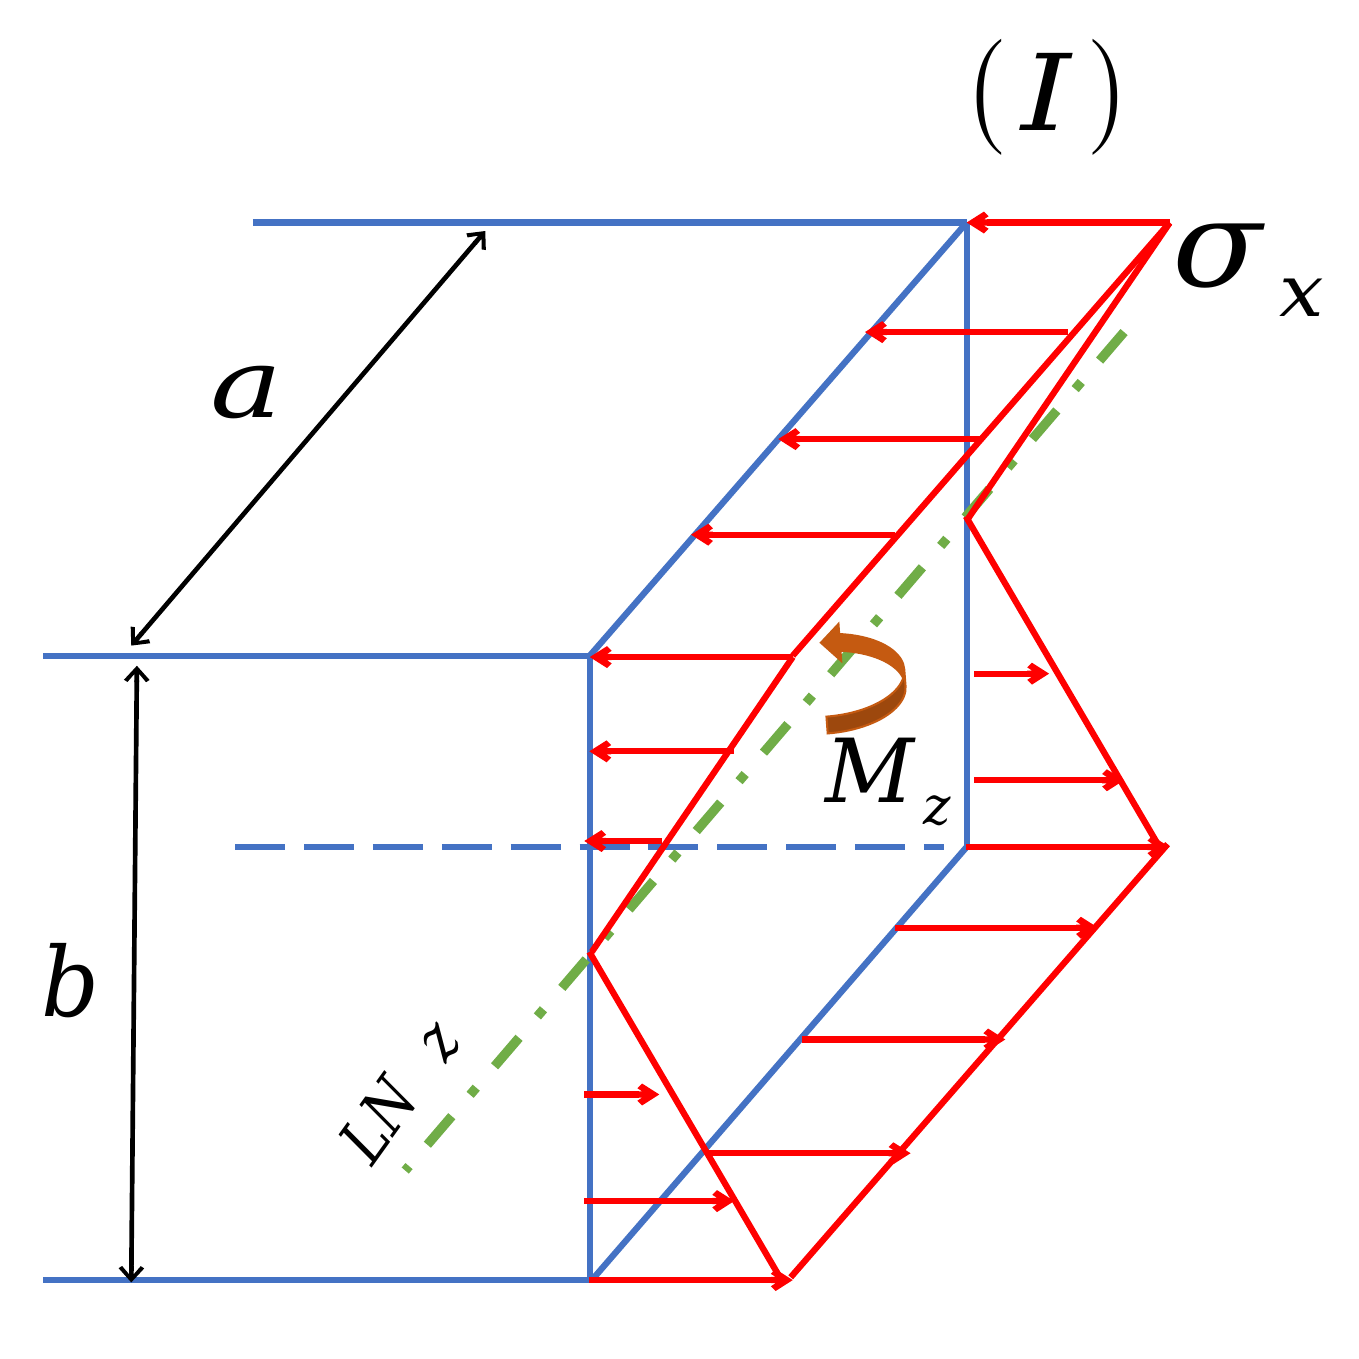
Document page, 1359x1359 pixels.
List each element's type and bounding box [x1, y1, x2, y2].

text_box [41, 31, 1329, 1283]
